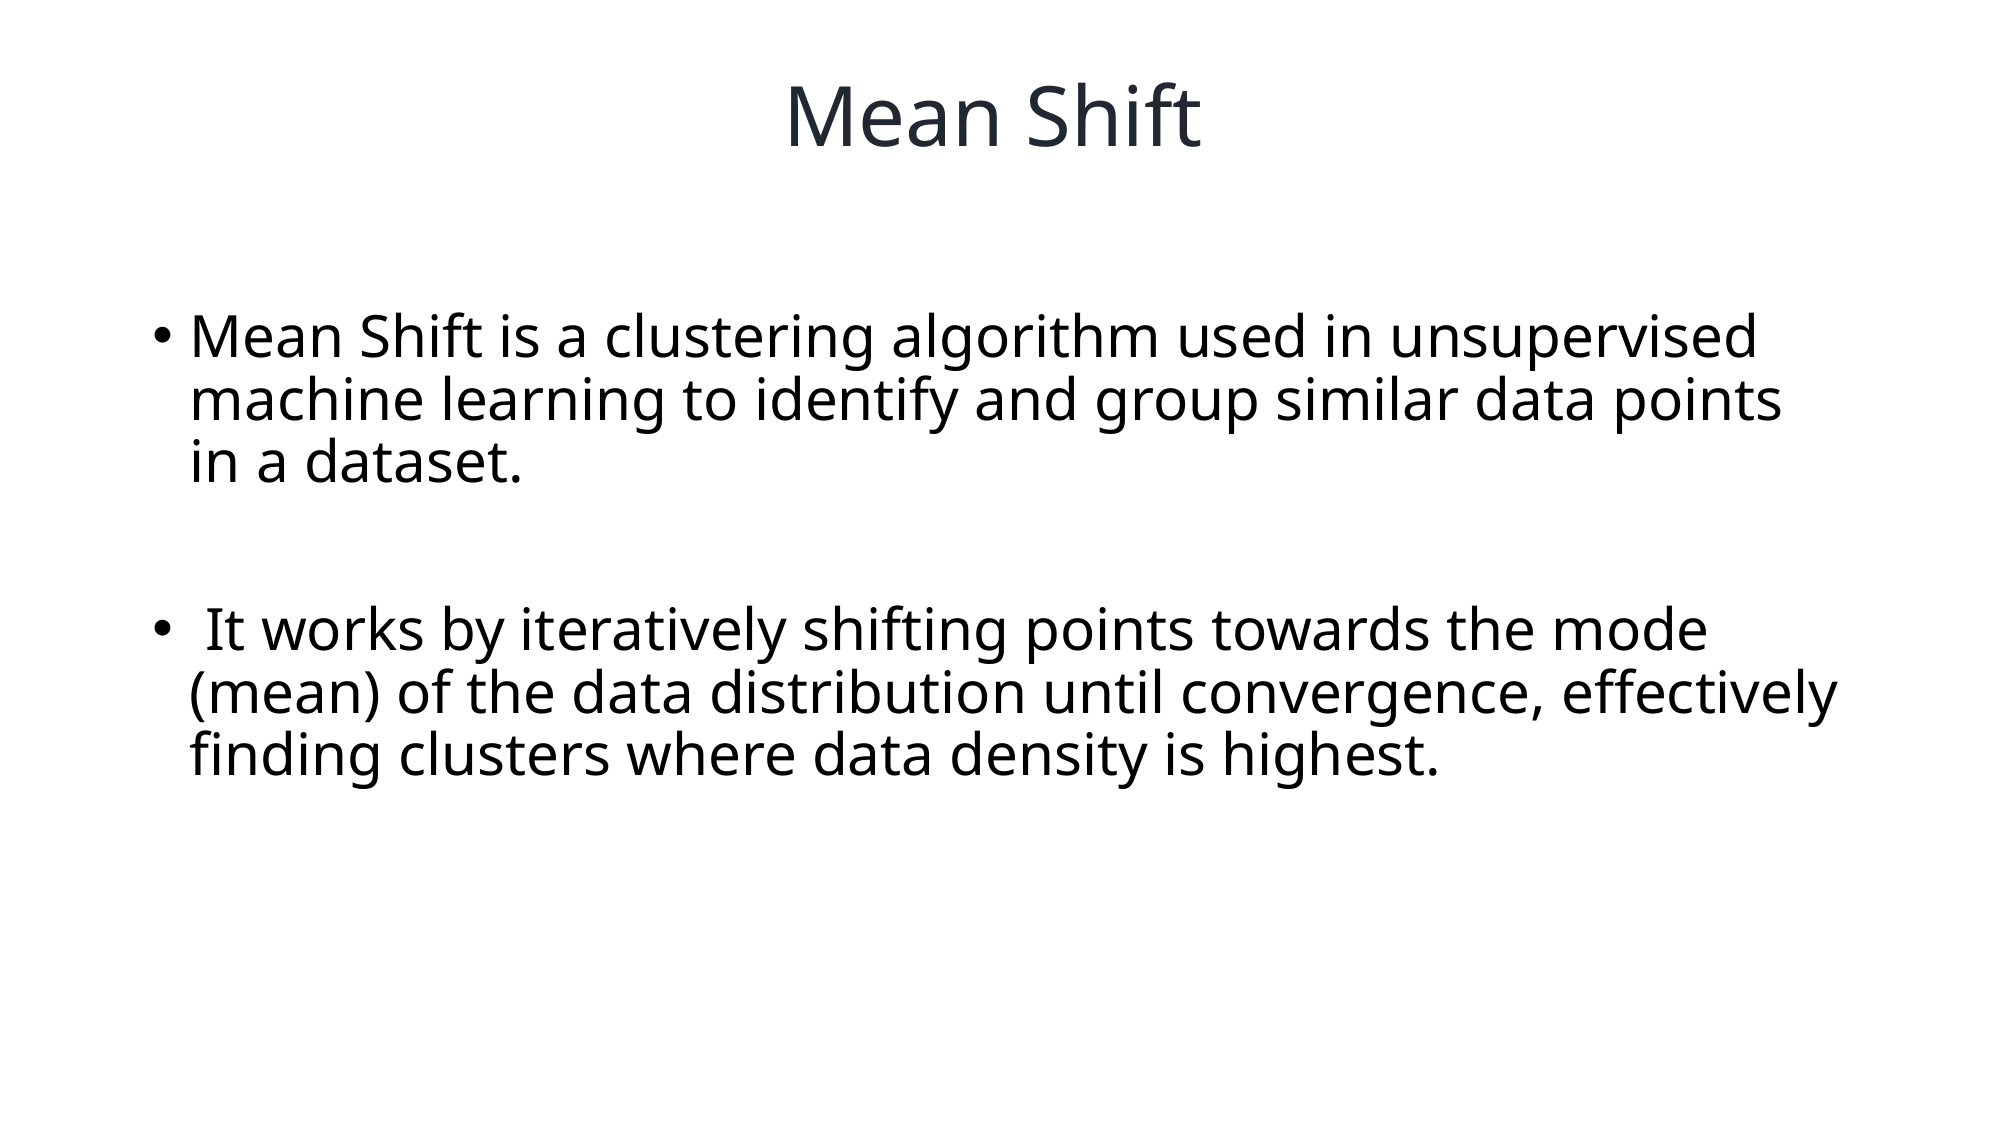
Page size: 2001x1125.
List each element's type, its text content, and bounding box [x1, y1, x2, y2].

list Mean Shift is a clustering algorithm used in unsupervised machine learning to identify and group similar data points in a dataset. It works by iteratively shifting points towards the mode (mean) of the data distribution until convergence, effectively finding clusters where data density is highest. [137, 299, 1863, 1014]
title Mean Shift [137, 59, 1863, 278]
